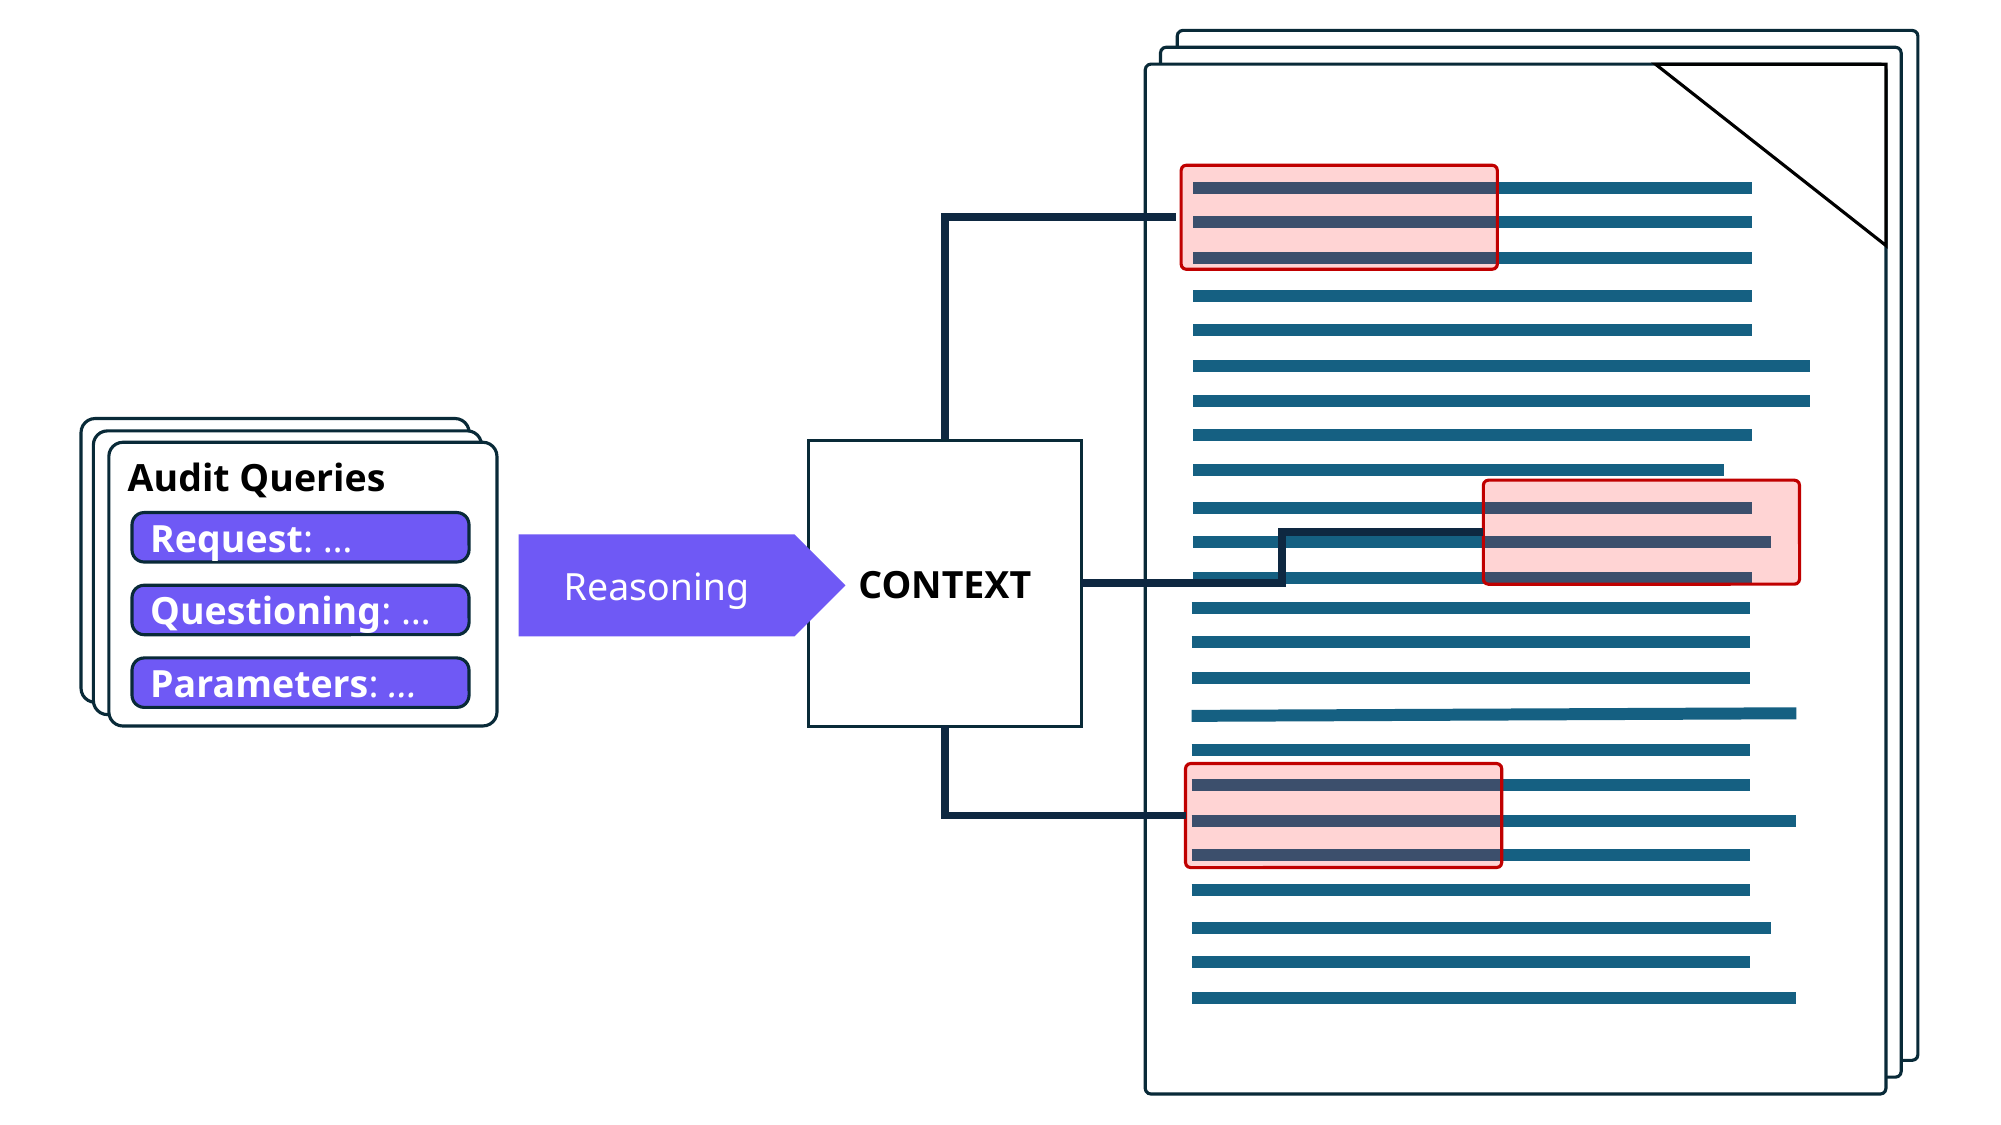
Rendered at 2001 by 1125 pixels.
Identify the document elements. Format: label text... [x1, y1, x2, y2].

text_box Audit Queries [107, 440, 499, 728]
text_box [944, 725, 1187, 817]
text_box Questioning: … [130, 583, 471, 637]
text_box [1175, 28, 1920, 1062]
text_box [1179, 163, 1499, 271]
text_box [1183, 761, 1504, 870]
text_box Reasoning [516, 532, 848, 638]
text_box [1481, 478, 1802, 586]
text_box [1143, 62, 1888, 1096]
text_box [1191, 712, 1797, 717]
text_box Request: … [130, 510, 471, 564]
text_box [79, 416, 471, 704]
text_box [91, 429, 483, 717]
text_box [1158, 45, 1903, 1079]
text_box Parameters: … [130, 656, 471, 709]
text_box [944, 216, 1177, 441]
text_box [1080, 531, 1484, 584]
text_box CONTEXT [807, 439, 1083, 728]
text_box [1651, 62, 1888, 249]
